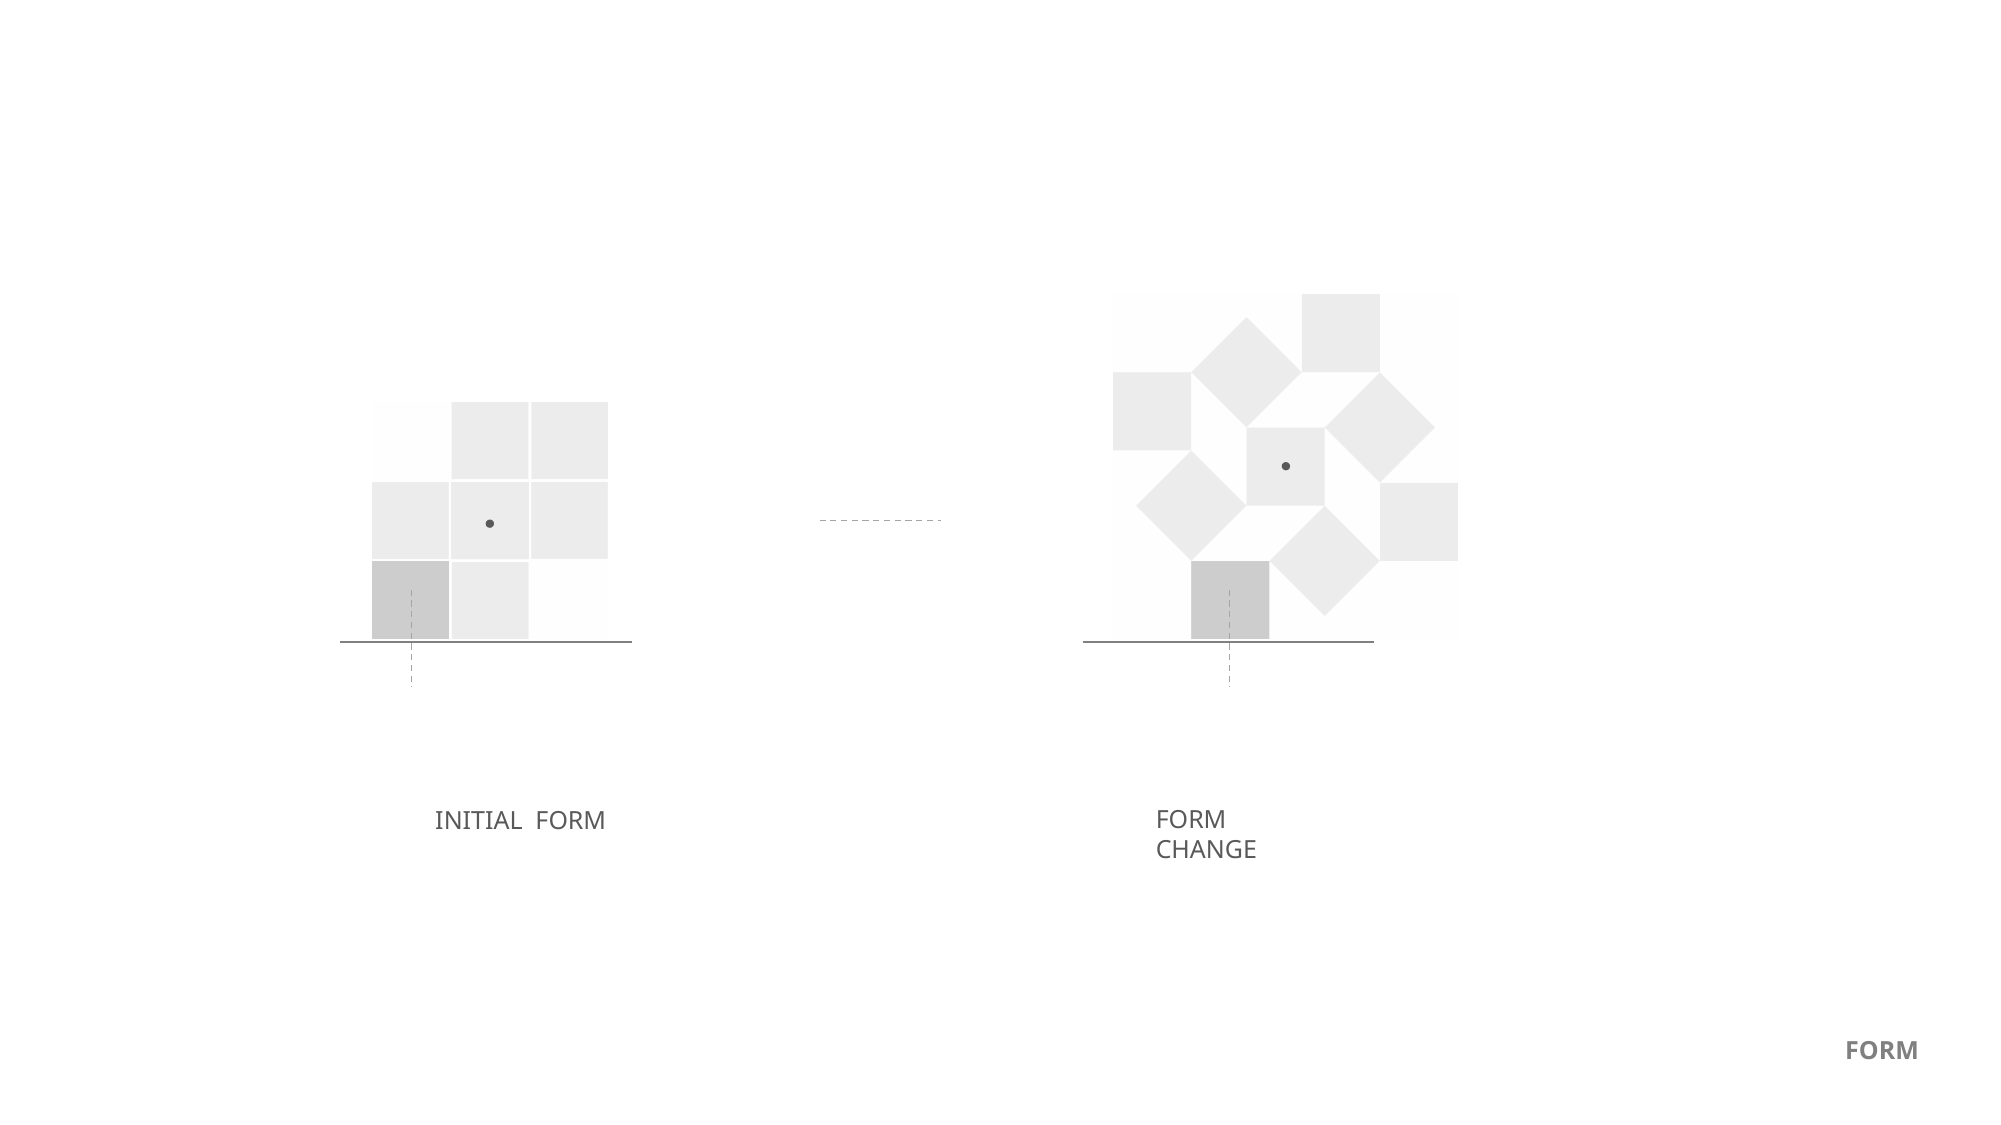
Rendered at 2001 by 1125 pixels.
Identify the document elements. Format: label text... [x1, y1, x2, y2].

picture [1113, 294, 1458, 639]
picture [372, 402, 608, 639]
text_box FORM [1830, 1027, 1970, 1073]
text_box FORM CHANGE [1141, 796, 1356, 872]
text_box INITIAL FORM [420, 796, 626, 842]
